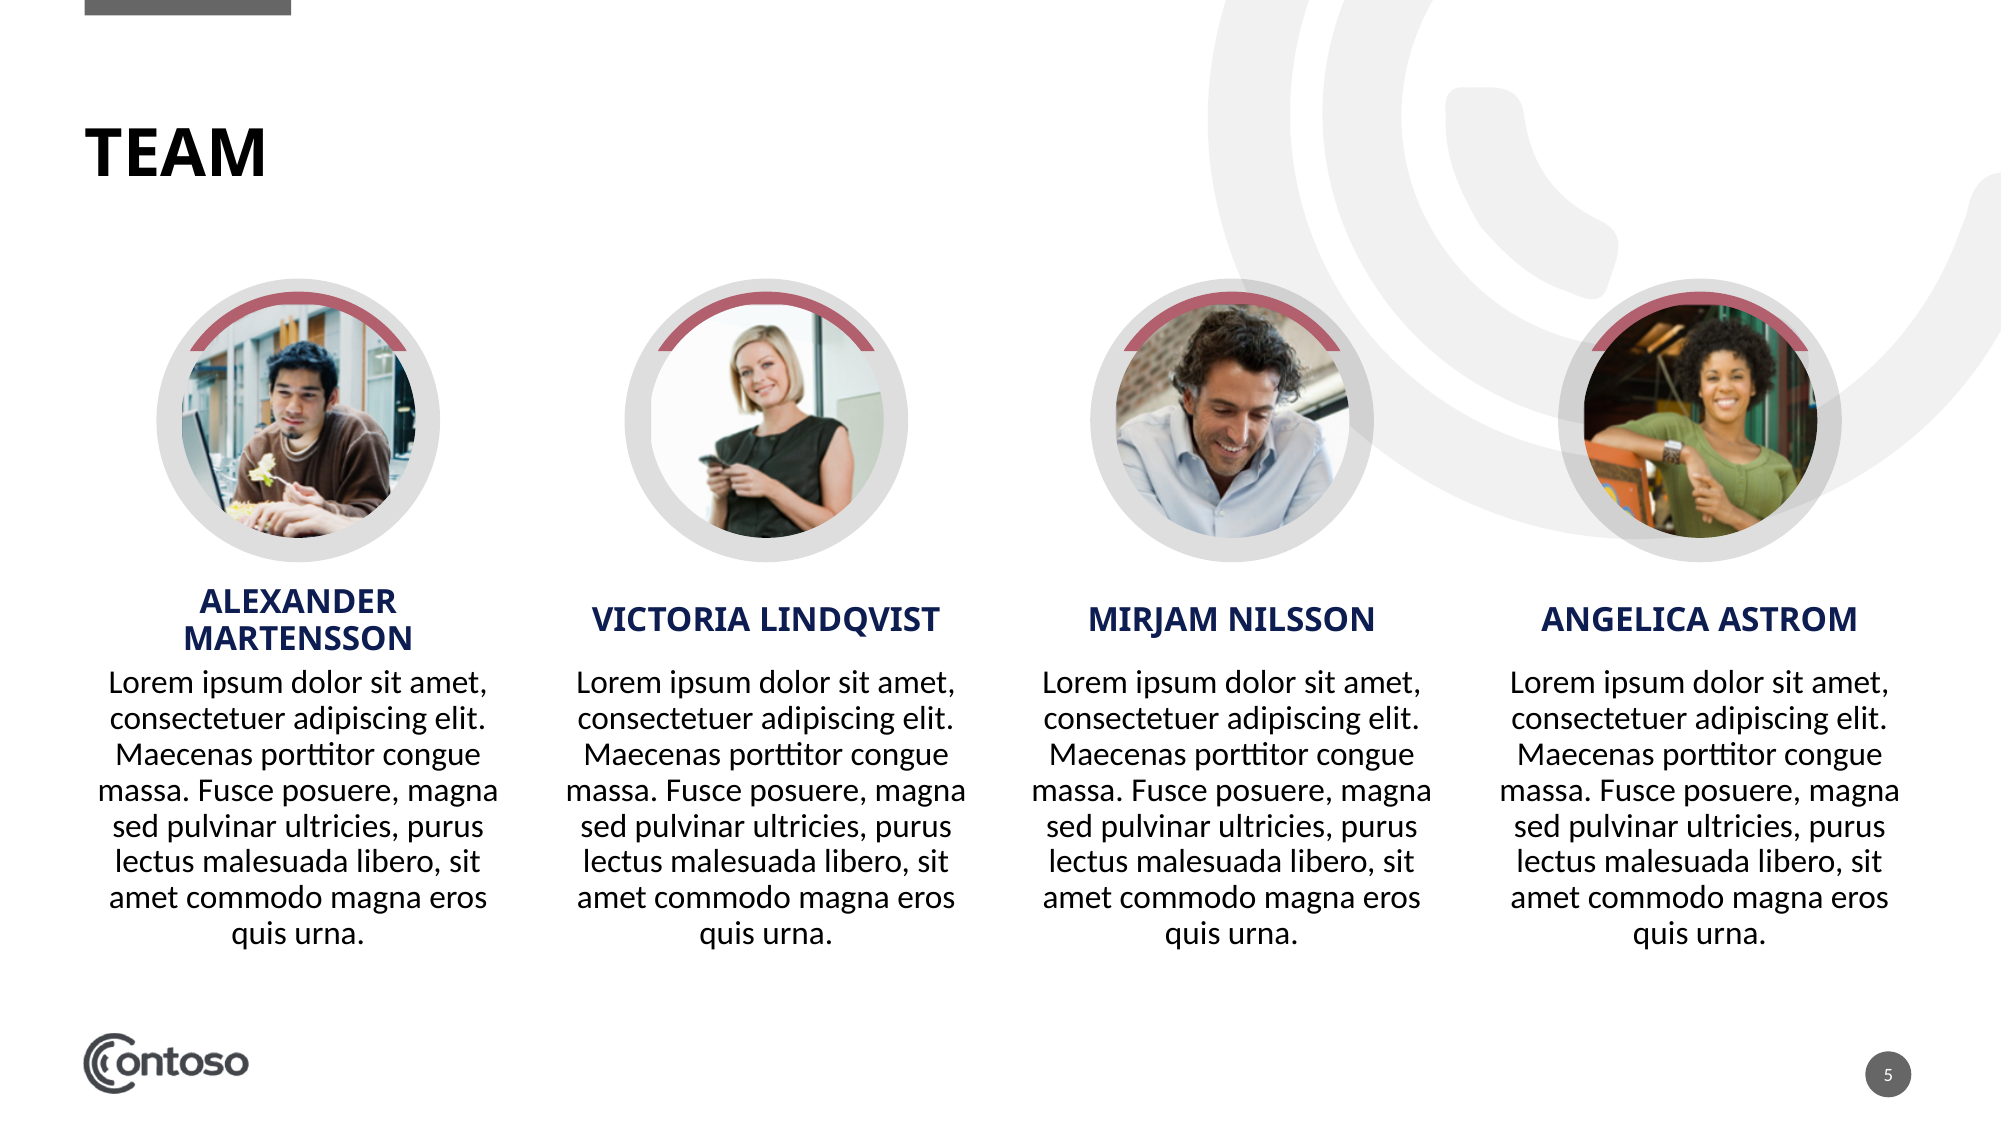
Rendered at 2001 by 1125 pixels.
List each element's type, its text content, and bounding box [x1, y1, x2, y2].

list Victoria Lindqvist [554, 580, 979, 662]
list Lorem ipsum dolor sit amet, consectetuer adipiscing elit. Maecenas porttitor congue massa. Fusce posuere, magna sed pulvinar ultricies, purus lectus malesuada libero, sit amet commodo magna eros quis urna. [1487, 664, 1913, 952]
slide_number 5 [1864, 1059, 1913, 1090]
list Lorem ipsum dolor sit amet, consectetuer adipiscing elit. Maecenas porttitor congue massa. Fusce posuere, magna sed pulvinar ultricies, purus lectus malesuada libero, sit amet commodo magna eros quis urna. [86, 664, 511, 952]
title team [84, 40, 1914, 192]
picture [649, 303, 884, 538]
picture [1114, 303, 1350, 538]
picture [181, 303, 416, 538]
list Mirjam Nilsson [1019, 580, 1445, 662]
list Alexander Martensson [86, 580, 511, 662]
list Angelica Astrom [1487, 580, 1913, 662]
list Lorem ipsum dolor sit amet, consectetuer adipiscing elit. Maecenas porttitor congue massa. Fusce posuere, magna sed pulvinar ultricies, purus lectus malesuada libero, sit amet commodo magna eros quis urna. [1019, 664, 1445, 952]
list Lorem ipsum dolor sit amet, consectetuer adipiscing elit. Maecenas porttitor congue massa. Fusce posuere, magna sed pulvinar ultricies, purus lectus malesuada libero, sit amet commodo magna eros quis urna. [554, 664, 979, 952]
picture [1582, 303, 1818, 538]
